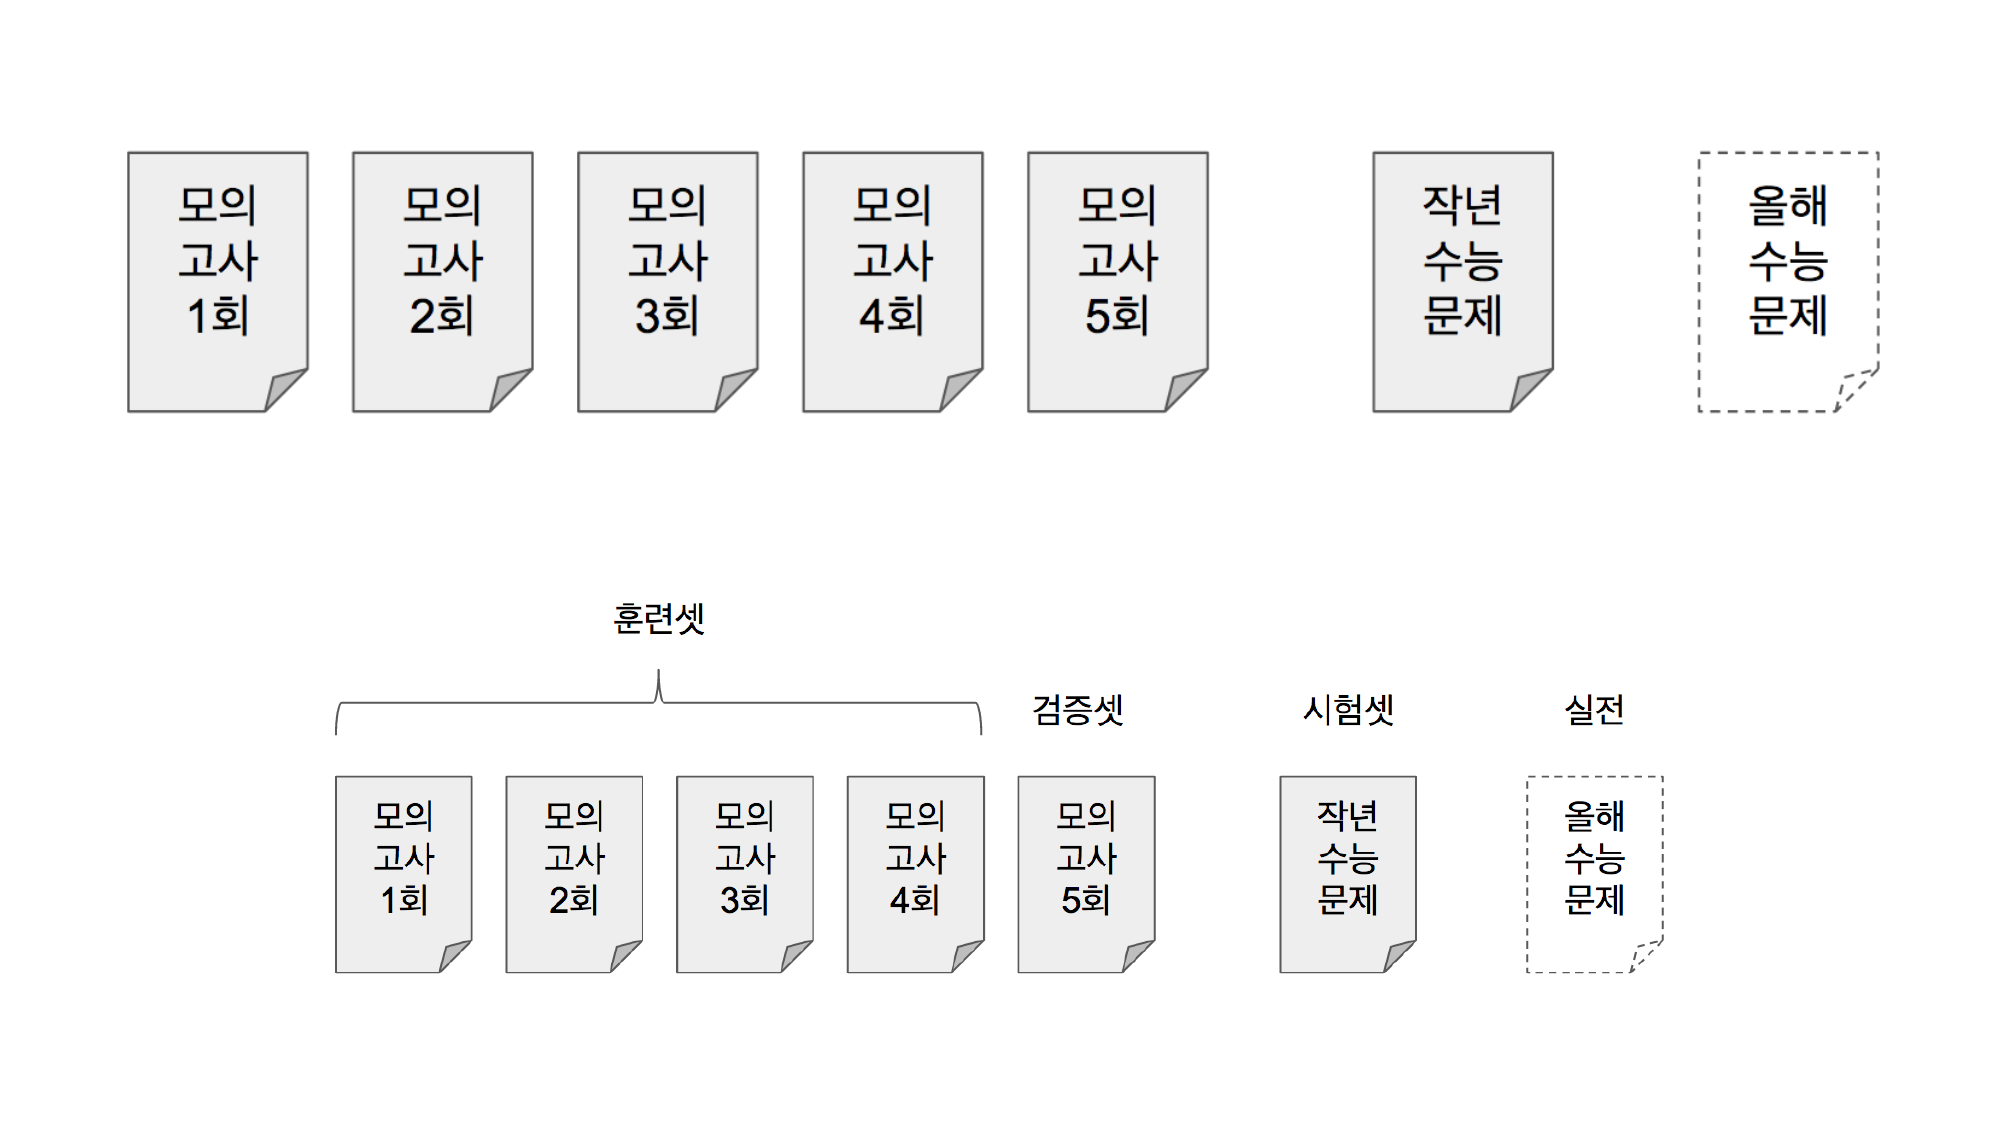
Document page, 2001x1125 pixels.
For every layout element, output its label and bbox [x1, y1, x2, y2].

picture [301, 580, 1703, 1004]
picture [87, 118, 1917, 441]
